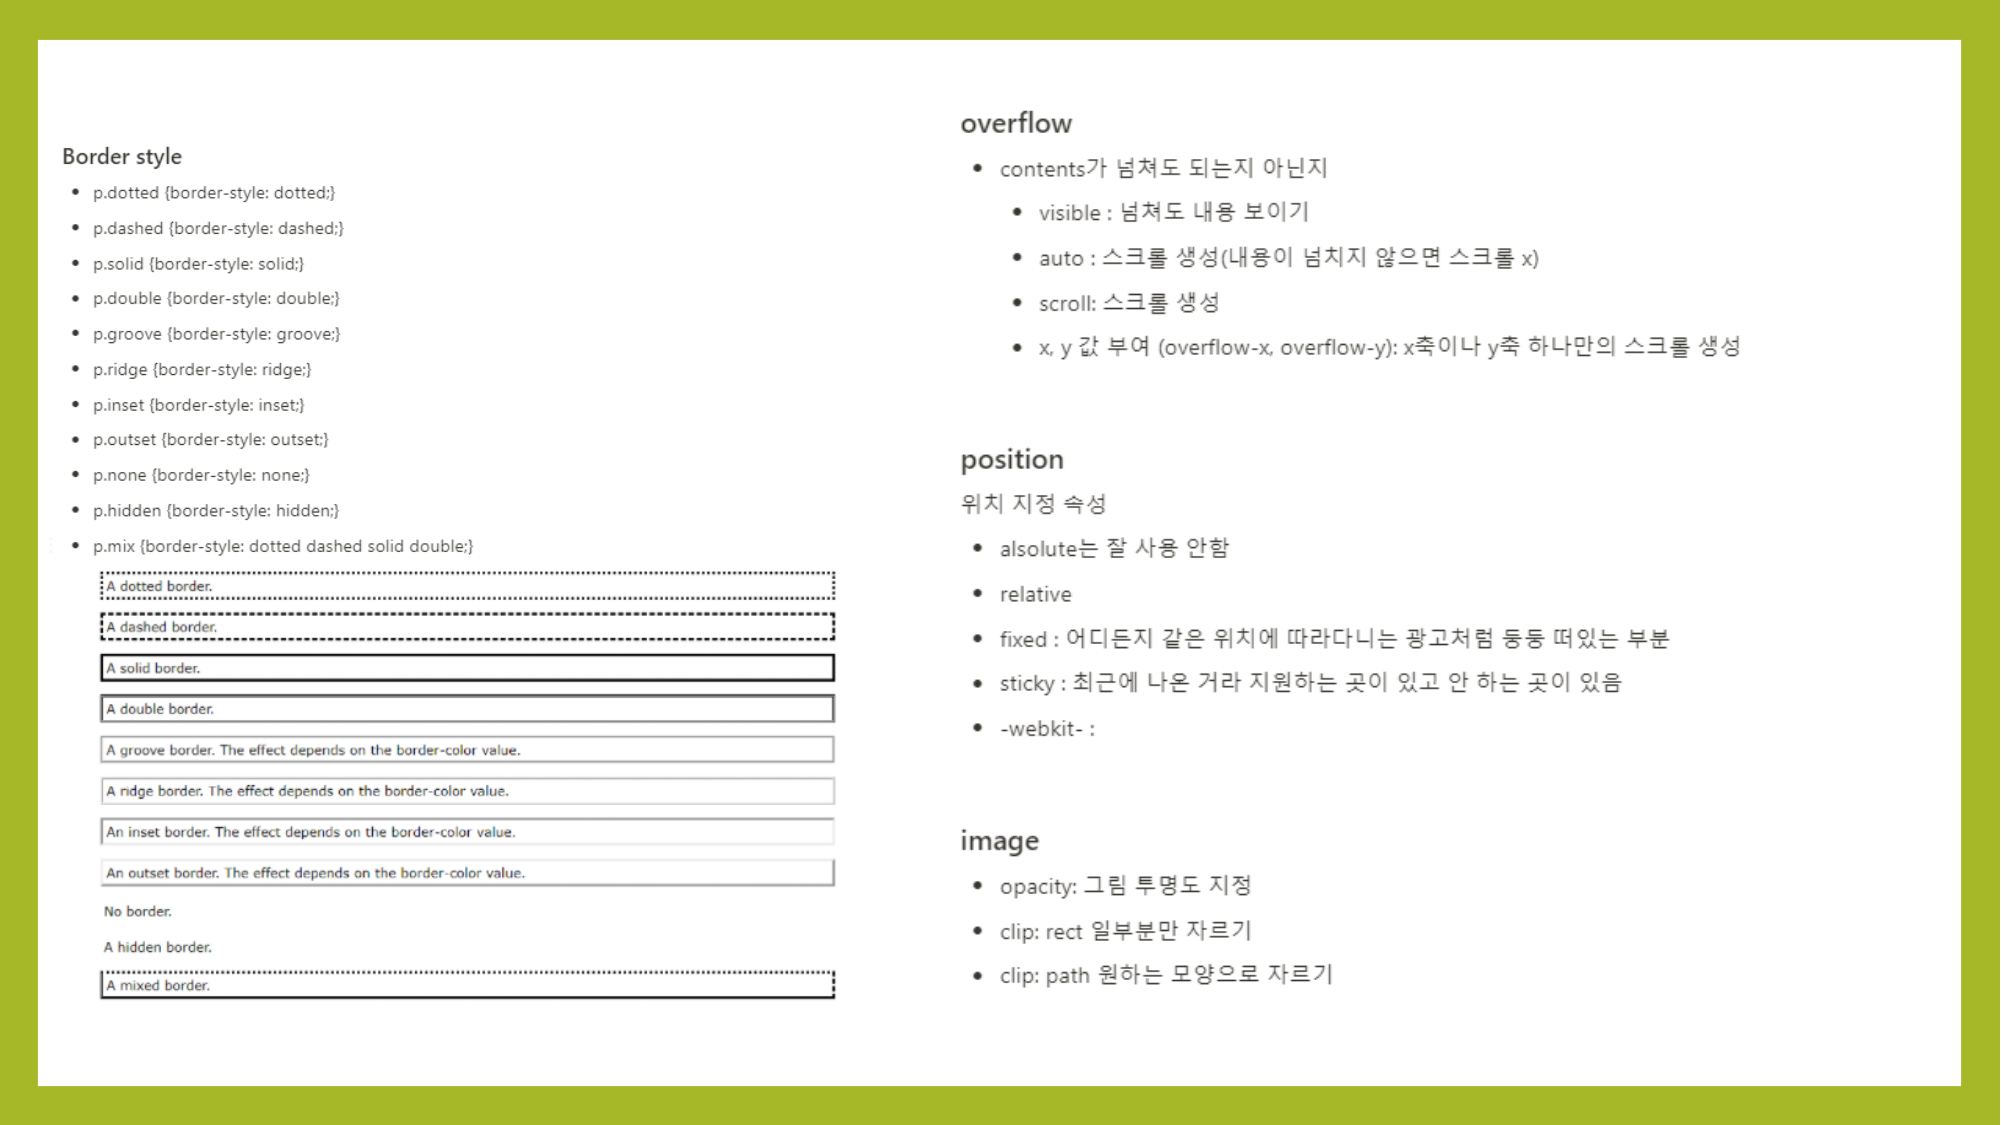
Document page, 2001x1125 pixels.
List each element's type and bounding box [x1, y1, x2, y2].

picture [47, 131, 868, 1032]
picture [938, 107, 1839, 1056]
